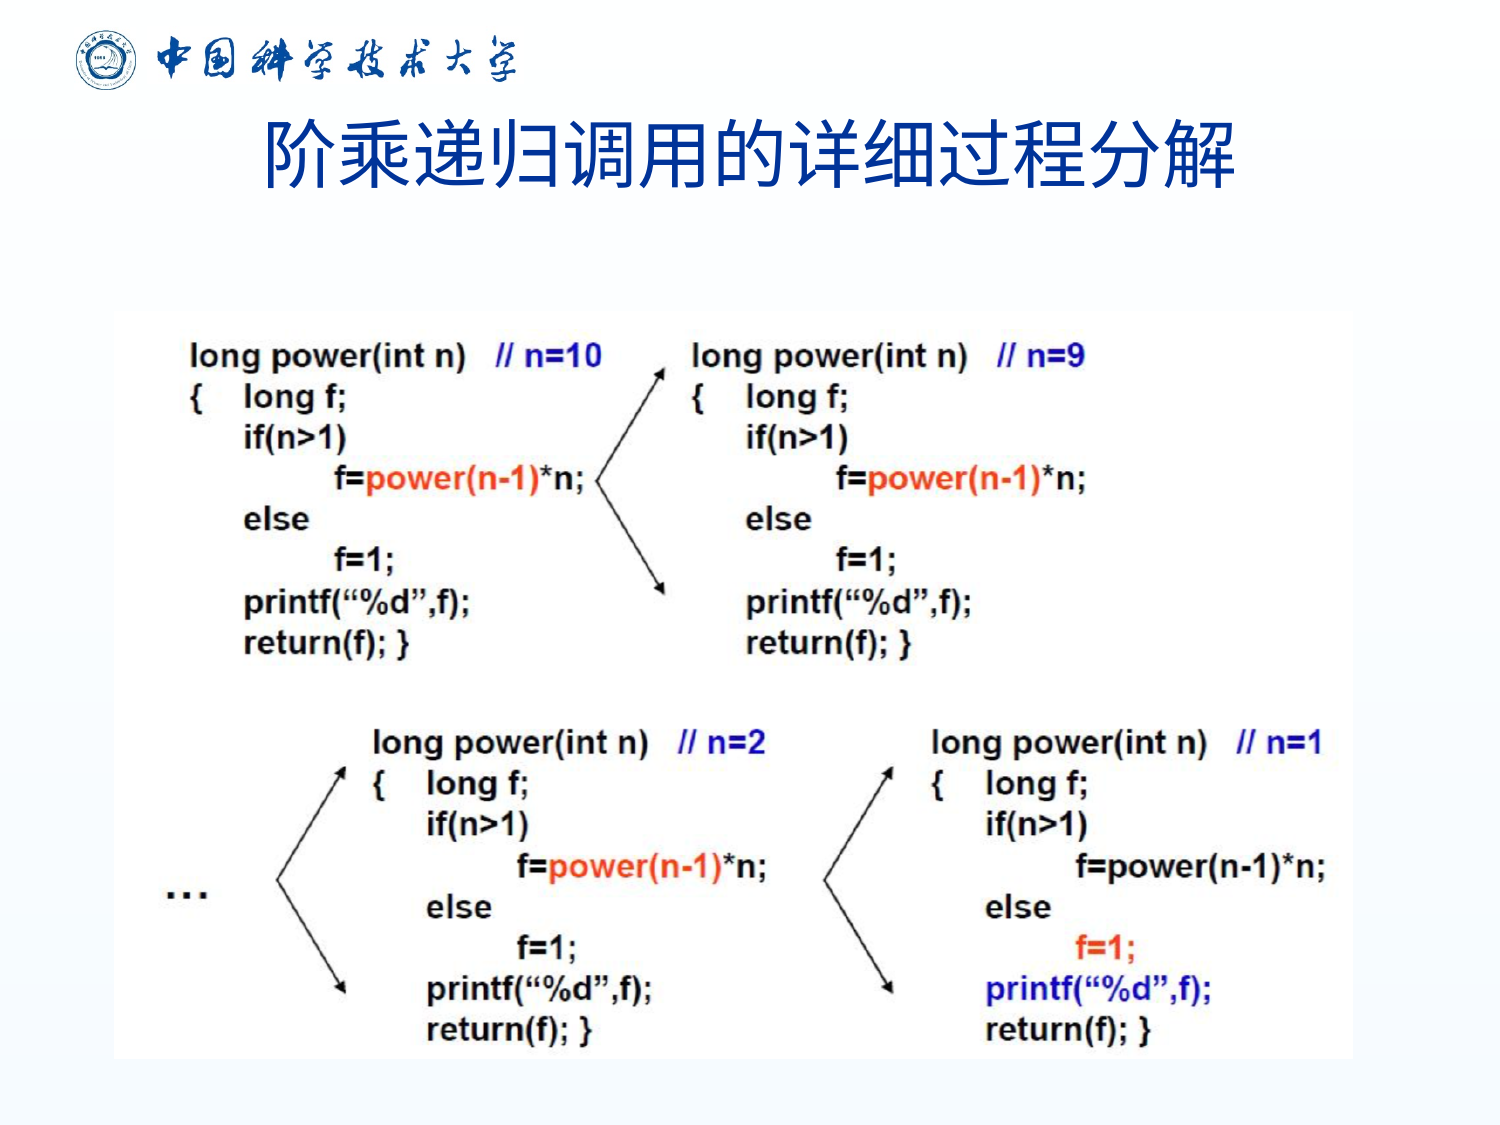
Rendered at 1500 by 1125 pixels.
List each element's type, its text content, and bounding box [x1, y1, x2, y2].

picture [114, 311, 1353, 1059]
picture [74, 27, 136, 90]
picture [147, 26, 524, 84]
text_box 阶乘递归调用的详细过程分解 [49, 99, 1451, 209]
